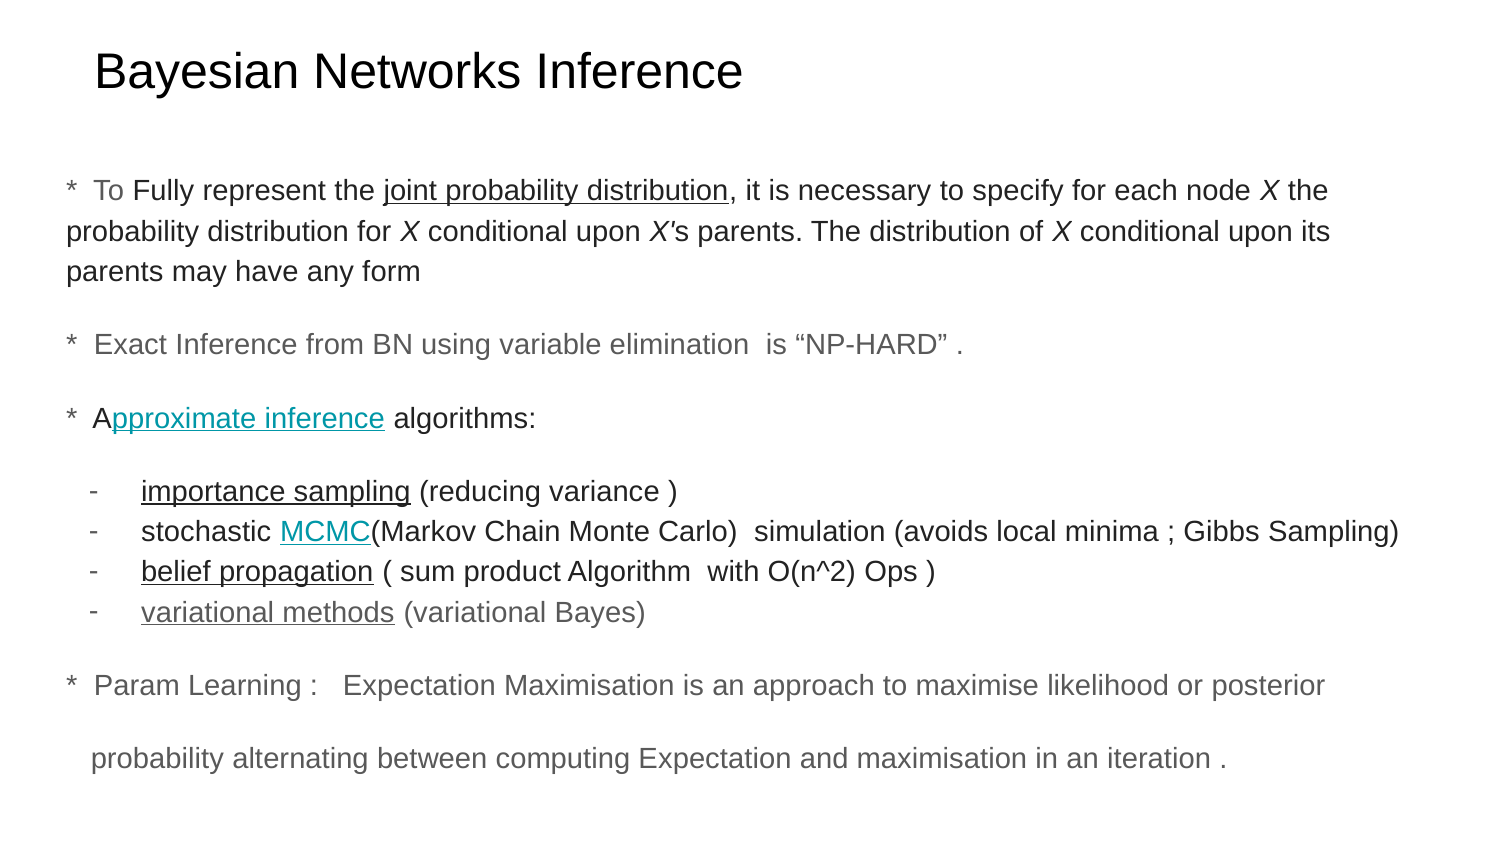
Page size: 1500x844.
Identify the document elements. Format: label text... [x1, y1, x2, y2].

title Bayesian Networks Inference [51, 23, 1449, 117]
list * To Fully represent the joint probability distribution, it is necessary to specify for each node X the probability distribution for X conditional upon X's parents. The distribution of X conditional upon its parents may have any form * Exact Inference from BN using variable elimination is “NP-HARD” . * Approximate inference algorithms: importance sampling (reducing variance ) stochastic MCMC(Markov Chain Monte Carlo) simulation (avoids local minima ; Gibbs Sampling) belief propagation ( sum product Algorithm with O(n^2) Ops ) variational methods (variational Bayes) * Param Learning : Expectation Maximisation is an approach to maximise likelihood or posterior probability alternating between computing Expectation and maximisation in an iteration . [51, 151, 1449, 712]
